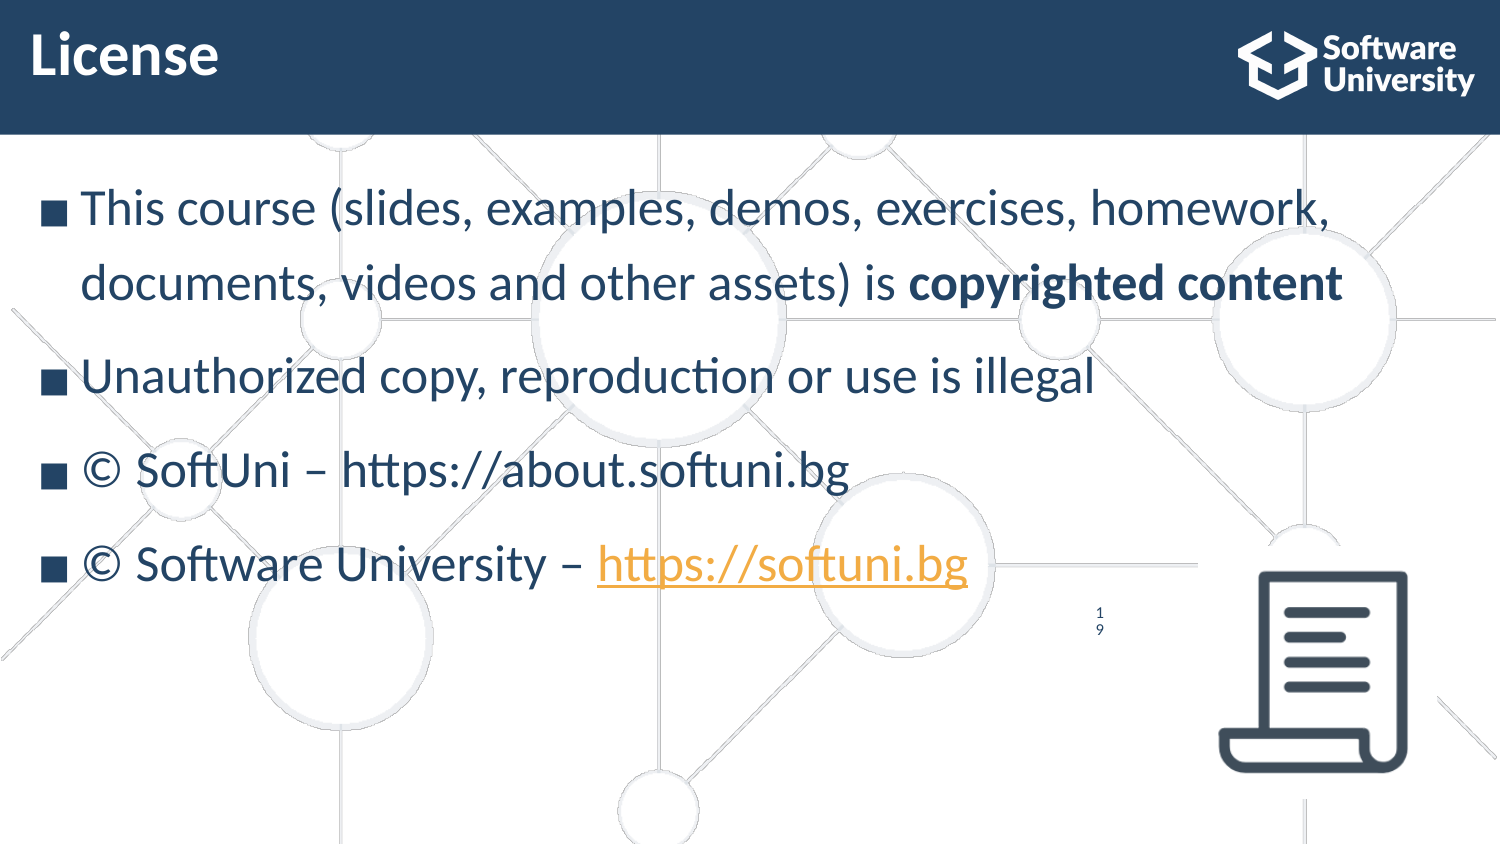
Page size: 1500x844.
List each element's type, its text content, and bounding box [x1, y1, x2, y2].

title License [17, 9, 915, 91]
picture [1238, 31, 1475, 100]
list This course (slides, examples, demos, exercises, homework, documents, videos and other assets) is copyrighted content Unauthorized copy, reproduction or use is illegal © SoftUni – https://about.softuni.bg © Software University – https://softuni.bg [23, 156, 1478, 828]
picture [0, 135, 1500, 844]
